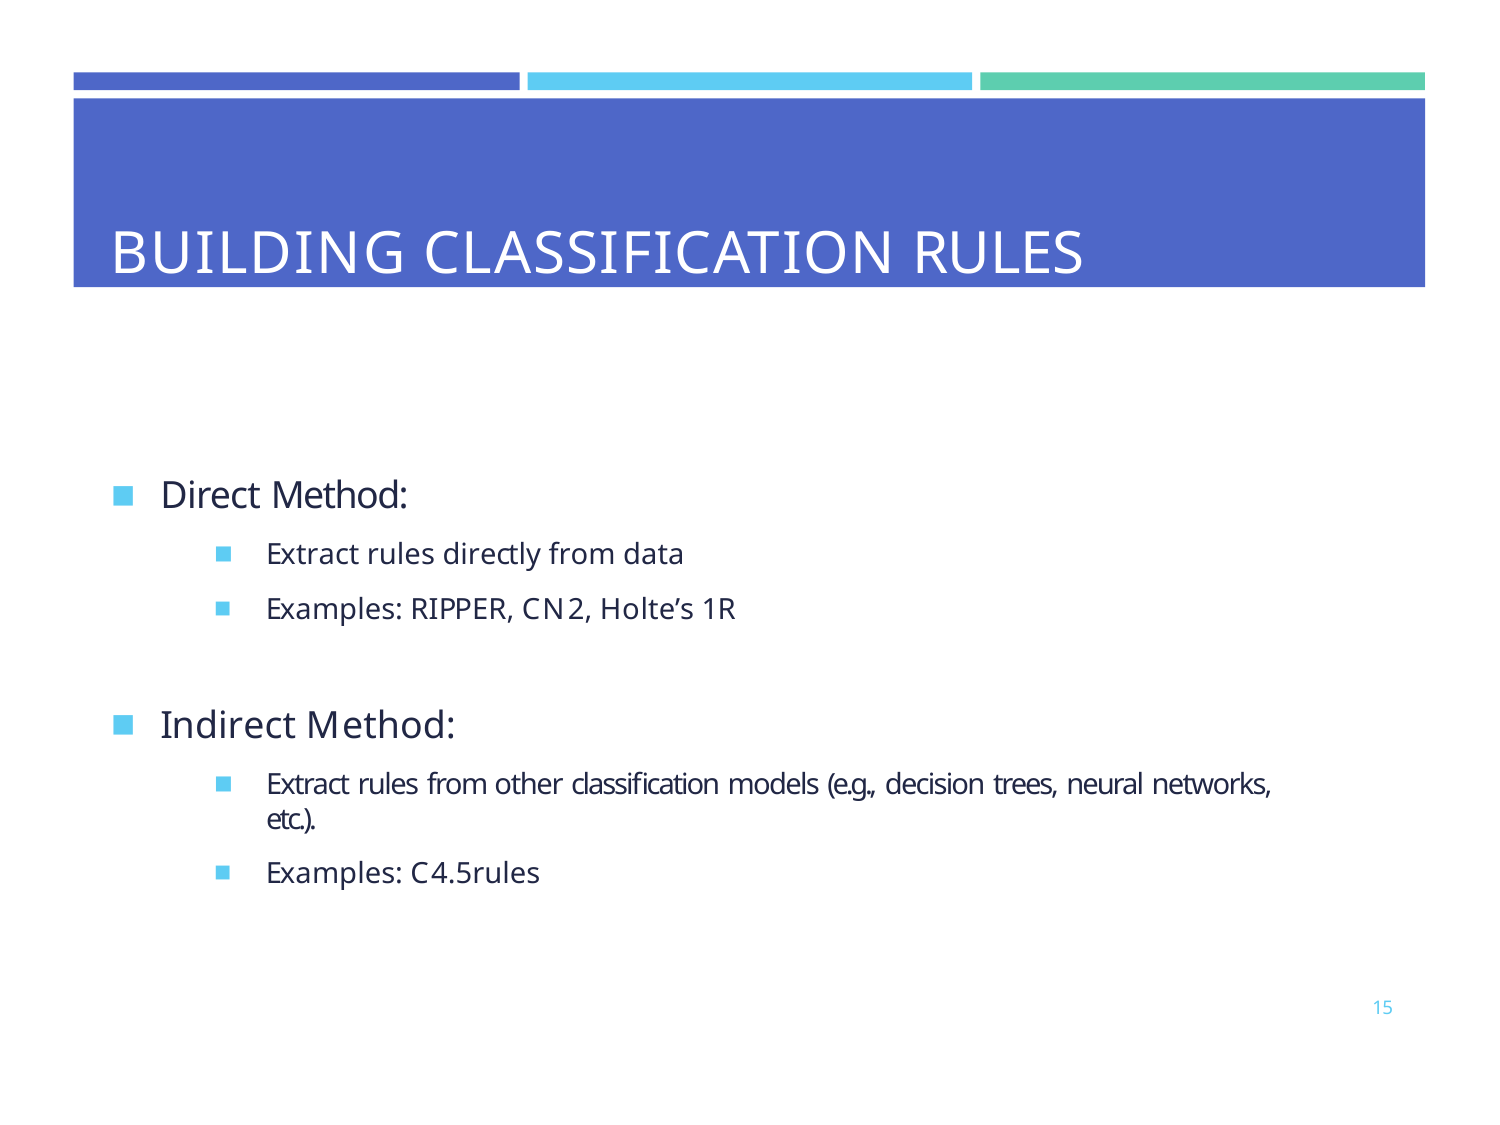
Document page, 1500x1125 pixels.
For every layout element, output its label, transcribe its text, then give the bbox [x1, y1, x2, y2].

text_box Direct Method: Extract rules directly from data Examples: RIPPER, CN2, Holte’s 1R Indirect Method: Extract rules from other classification models (e.g., decision trees, neural networks, etc.). Examples: C4.5rules [108, 444, 1281, 890]
title BUILDING CLASSIFICATION RULES [73, 98, 1426, 288]
slide_number 15 [1365, 995, 1398, 1125]
